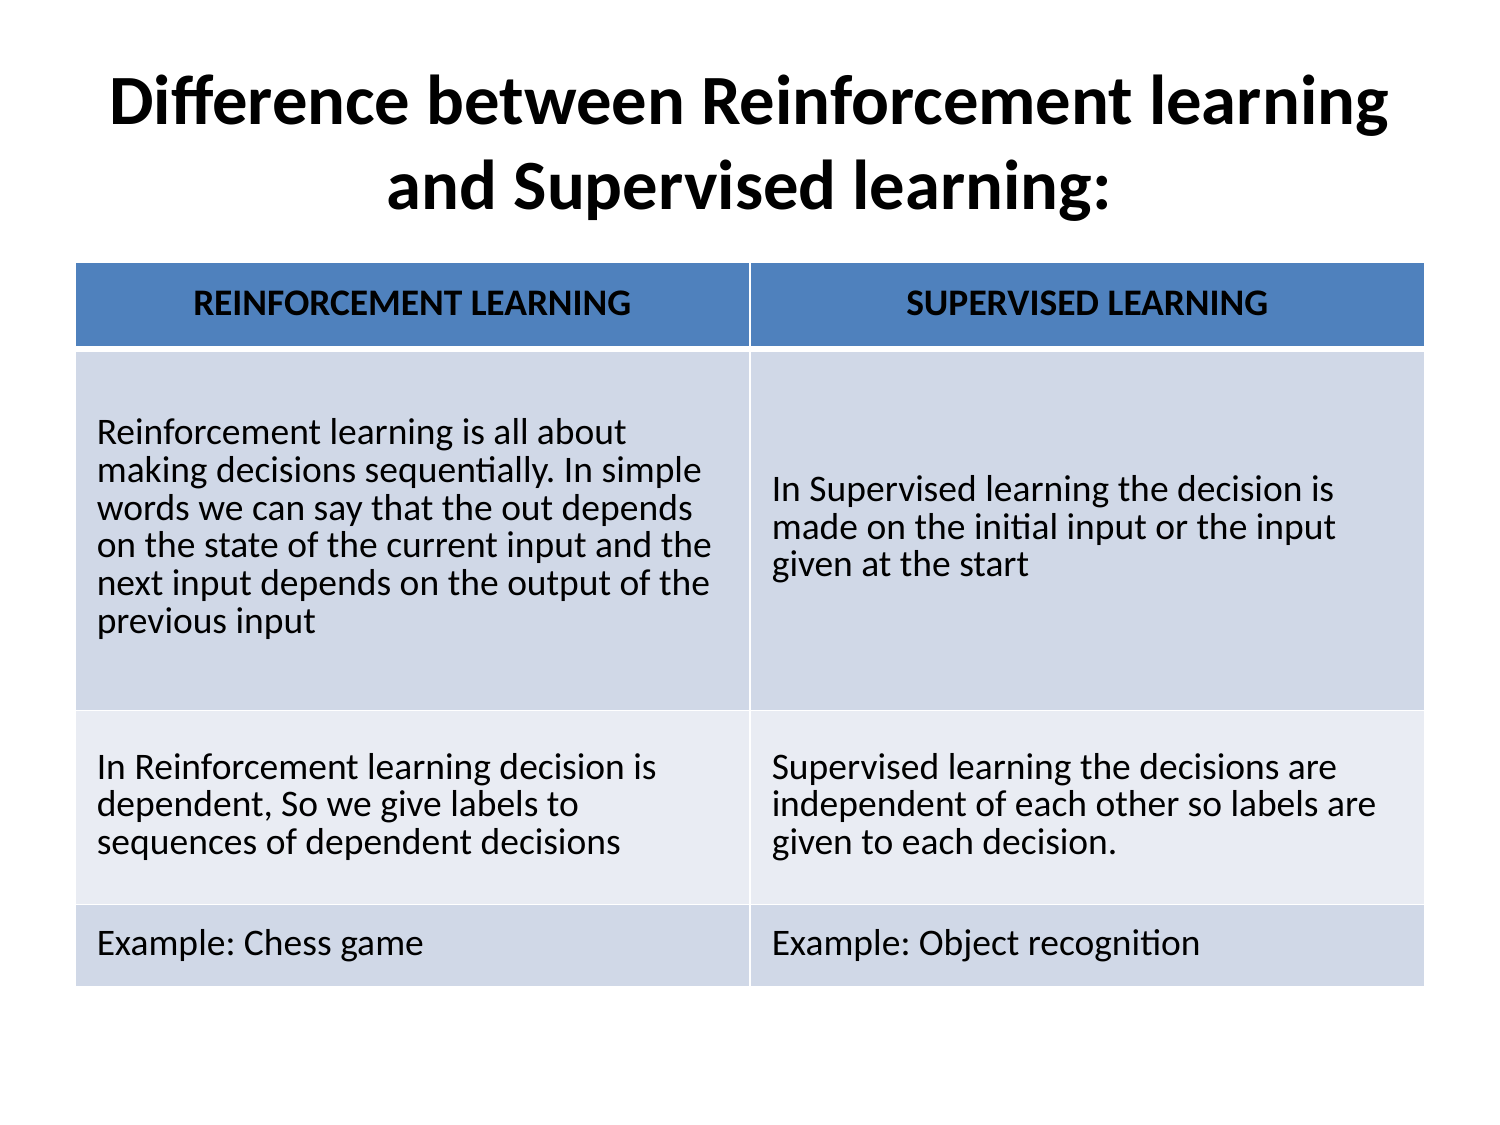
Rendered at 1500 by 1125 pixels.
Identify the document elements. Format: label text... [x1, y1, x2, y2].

table_header REINFORCEMENT LEARNING [76, 263, 749, 346]
table_cell Reinforcement learning is all about making decisions sequentially. In simple words we can say that the out depends on the state of the current input and the next input depends on the output of the previous input [76, 352, 749, 710]
title Difference between Reinforcement learning and Supervised learning: [75, 45, 1425, 233]
table_cell Supervised learning the decisions are independent of each other so labels are given to each decision. [751, 711, 1424, 904]
table_cell Example: Object recognition [751, 905, 1424, 986]
table_cell In Supervised learning the decision is made on the initial input or the input given at the start [751, 352, 1424, 710]
table_cell Example: Chess game [76, 905, 749, 986]
table_header SUPERVISED LEARNING [751, 263, 1424, 346]
table_cell In Reinforcement learning decision is dependent, So we give labels to sequences of dependent decisions [76, 711, 749, 904]
